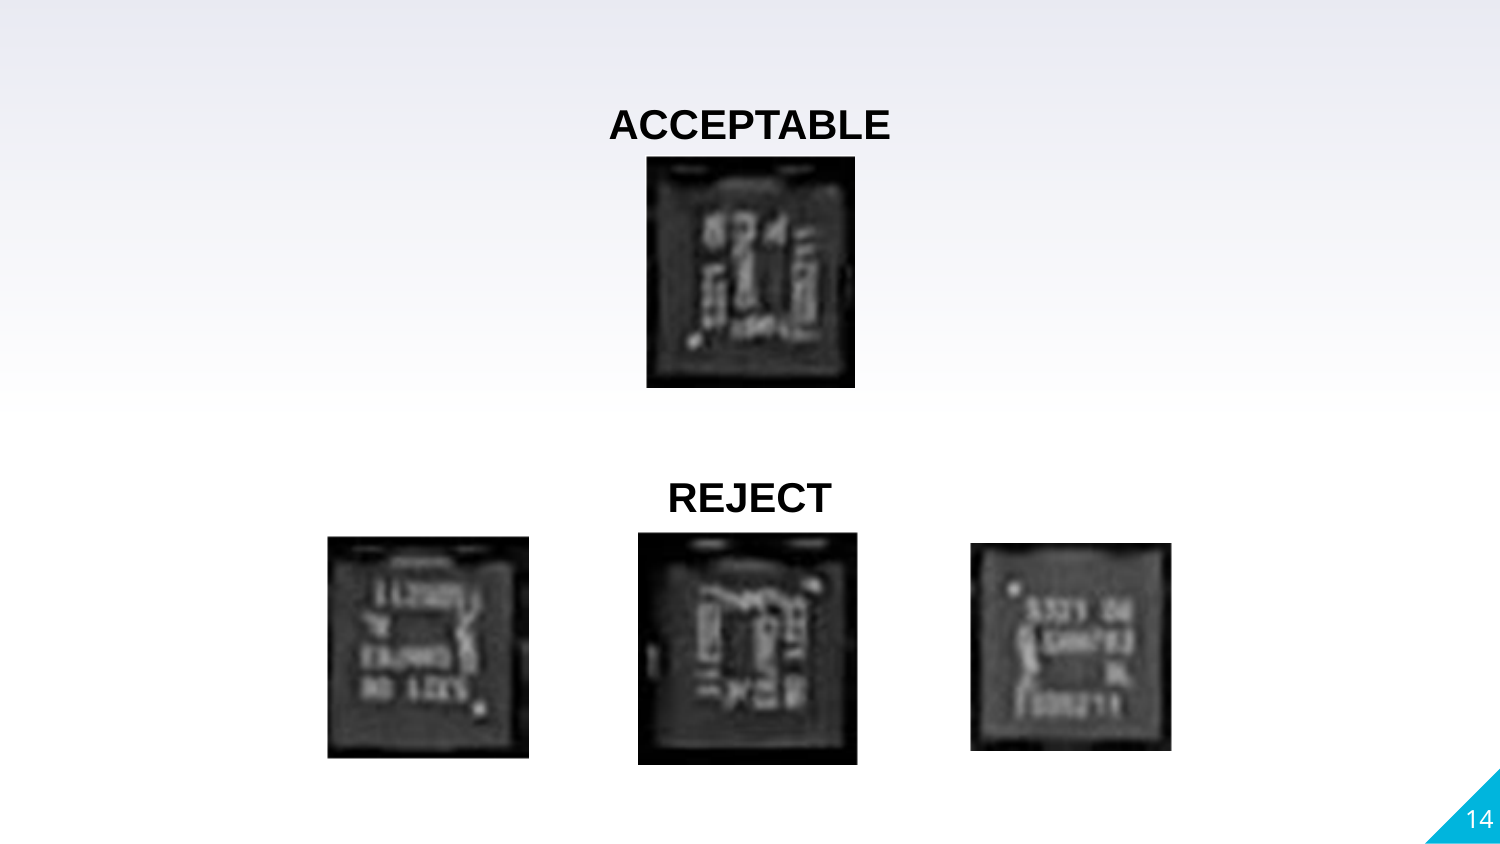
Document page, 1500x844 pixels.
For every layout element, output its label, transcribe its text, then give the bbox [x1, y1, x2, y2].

text_box REJECT [652, 463, 848, 527]
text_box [325, 529, 1174, 765]
text_box ACCEPTABLE [593, 90, 907, 156]
picture [645, 155, 855, 388]
slide_number 14 [1418, 760, 1494, 838]
